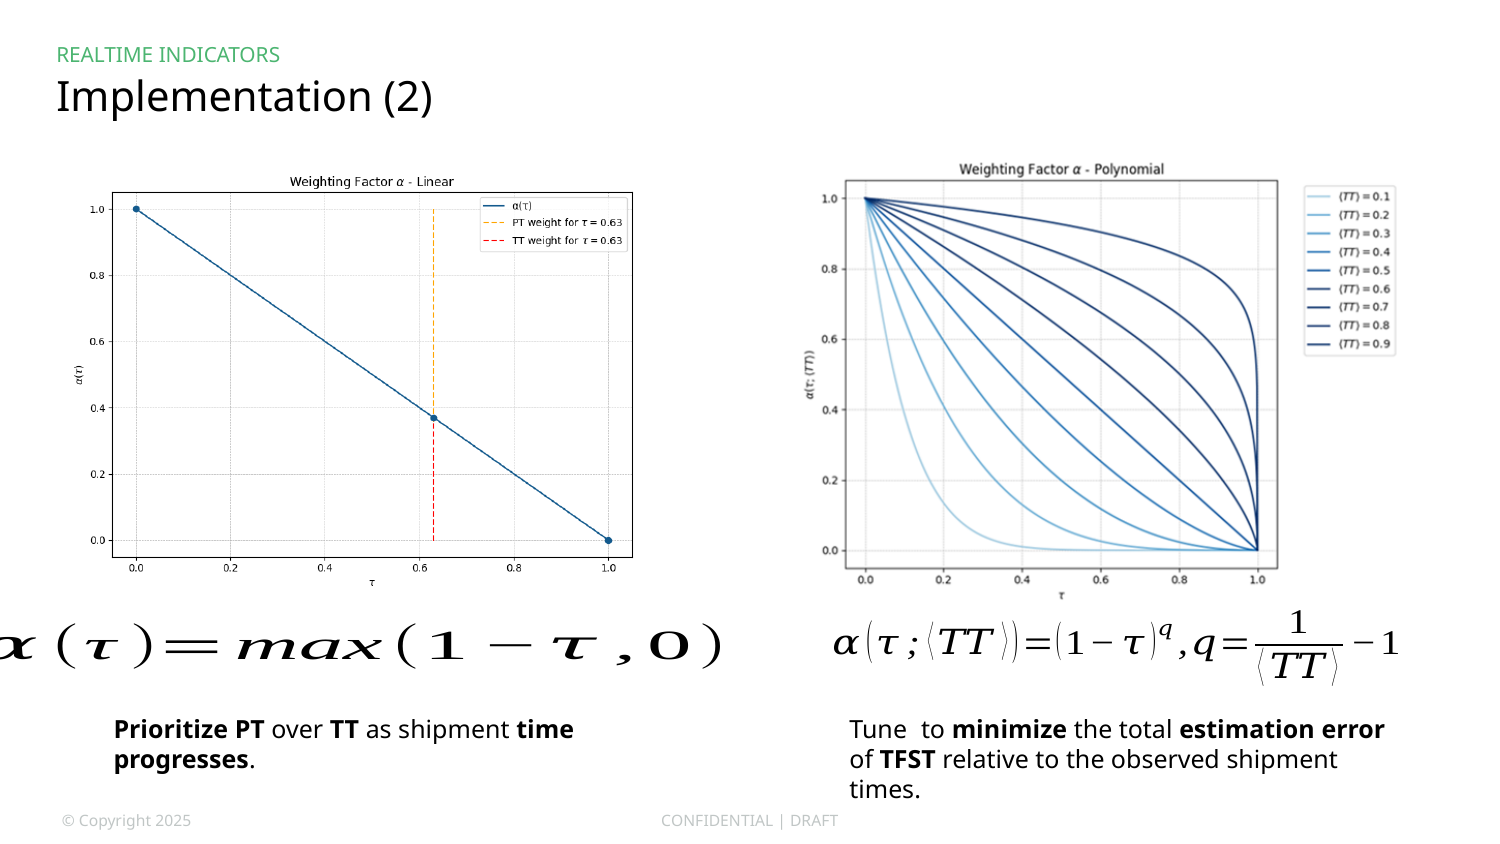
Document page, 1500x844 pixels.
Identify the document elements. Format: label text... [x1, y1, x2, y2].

title Implementation (2) [56, 68, 1444, 129]
text_box REALTIME INDICATORS [56, 41, 1444, 68]
text_box Prioritize PT over TT as shipment time progresses. [98, 706, 666, 781]
picture [66, 167, 640, 596]
picture [796, 154, 1402, 610]
